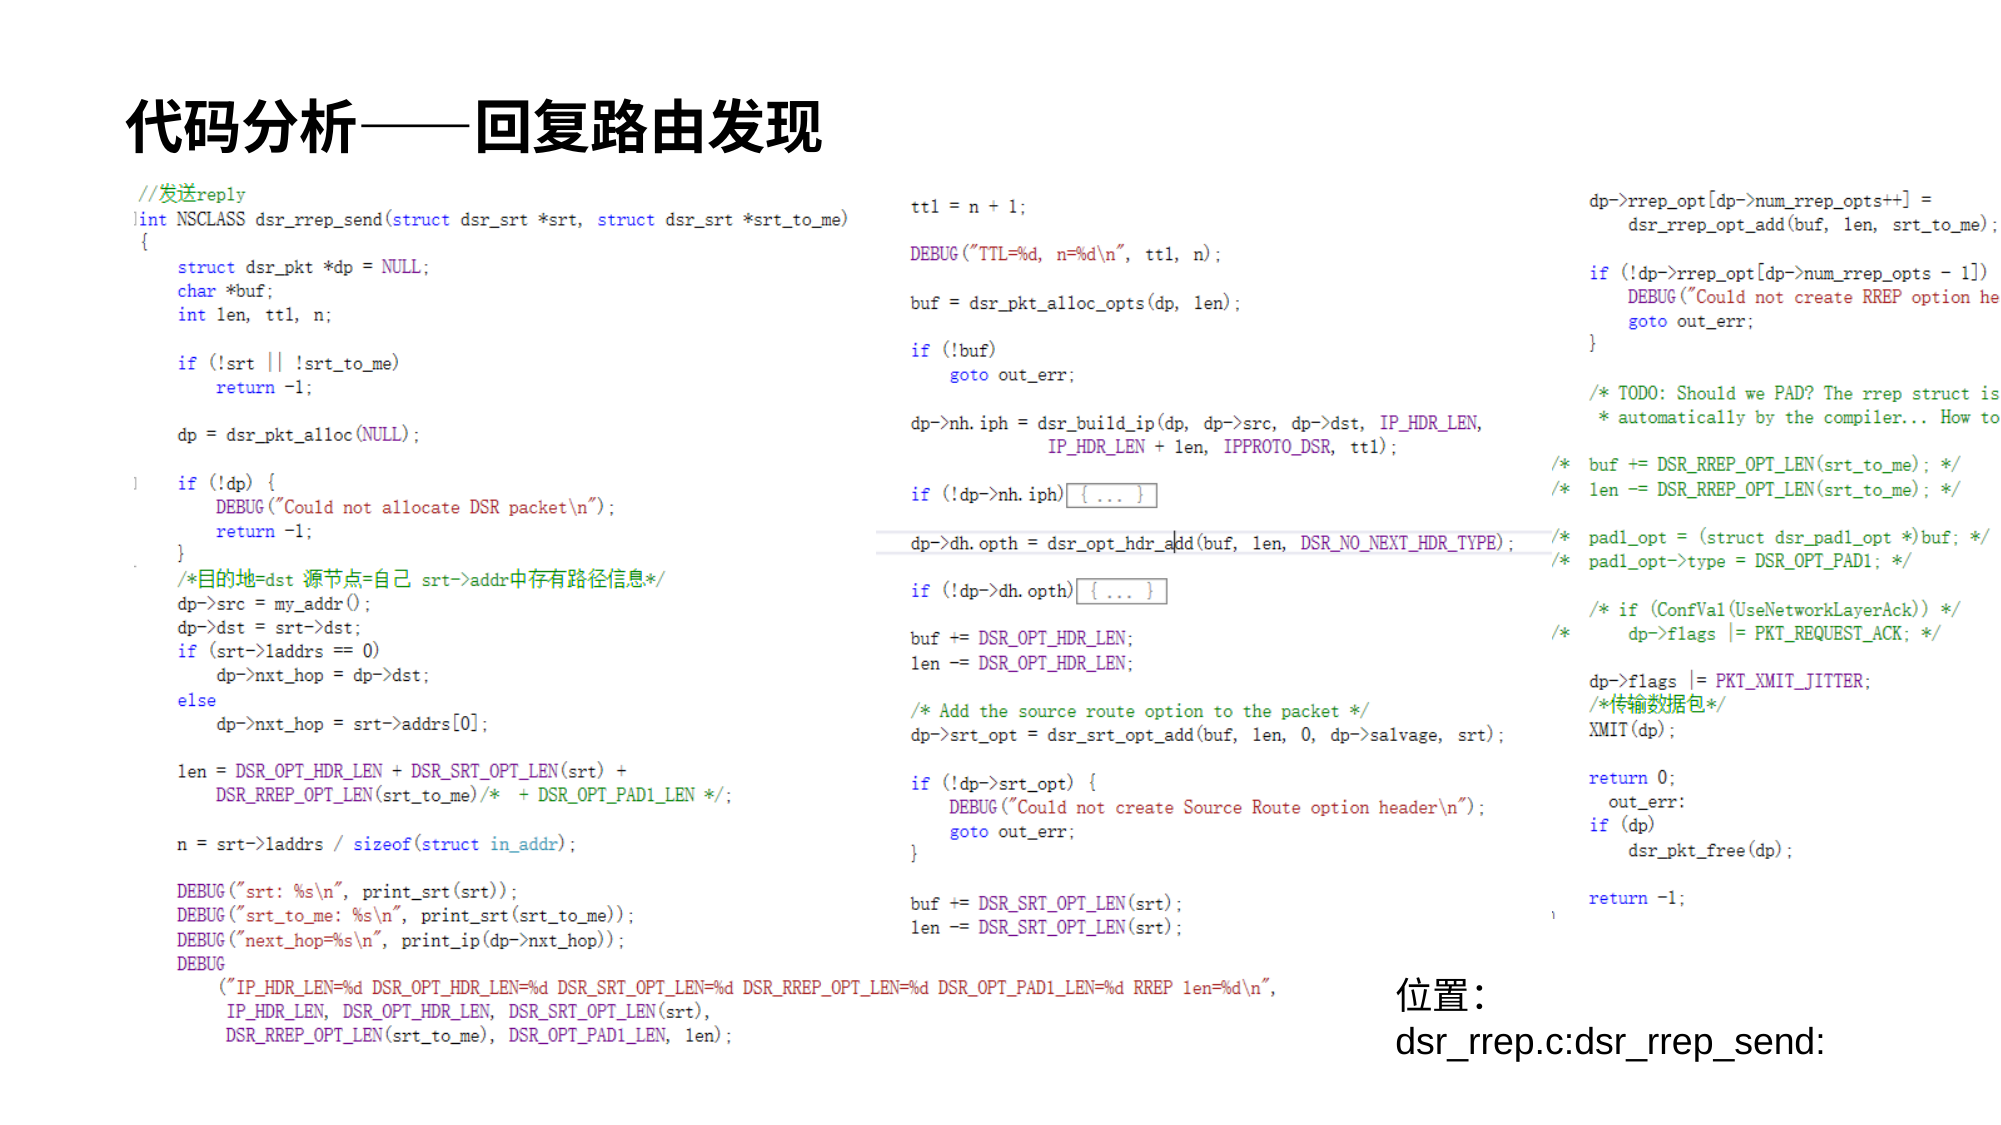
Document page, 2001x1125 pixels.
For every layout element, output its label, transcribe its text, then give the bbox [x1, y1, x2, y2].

text_box 位置：dsr_rrep.c:dsr_rrep_send: [1380, 964, 1848, 1070]
title 代码分析——回复路由发现 [109, 0, 1890, 169]
picture [134, 179, 2000, 1063]
